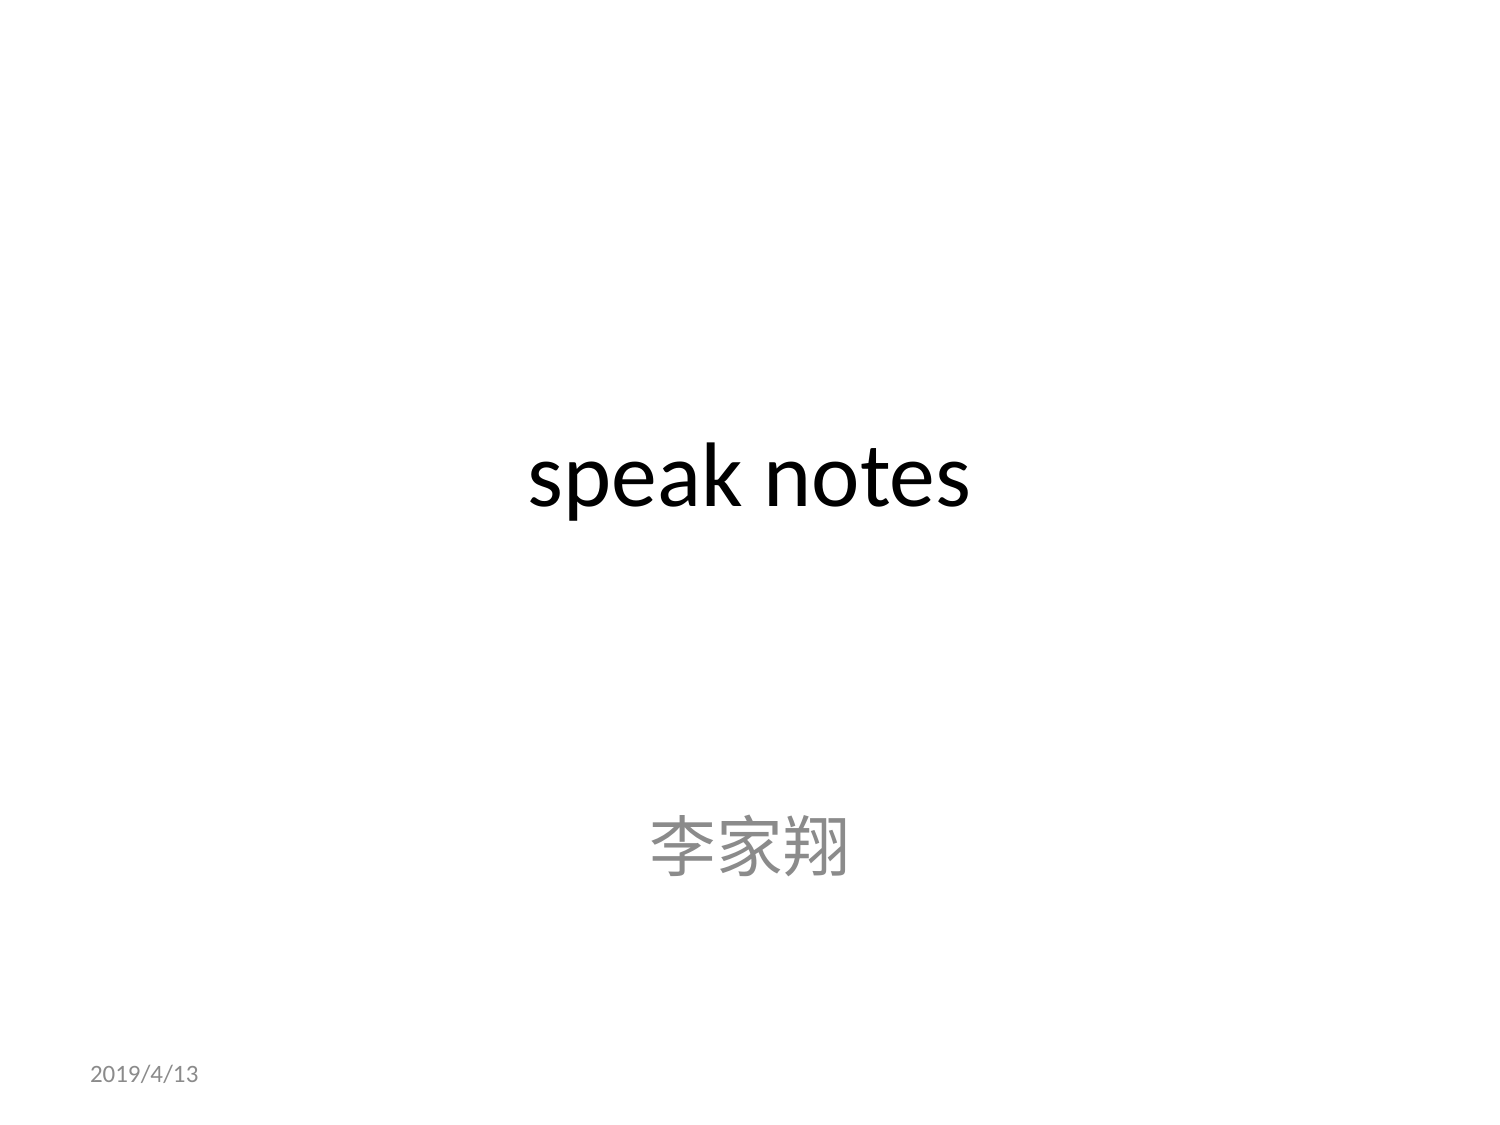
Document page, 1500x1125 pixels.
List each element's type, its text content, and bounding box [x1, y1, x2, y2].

title speak notes [112, 349, 1388, 591]
subtitle 李家翔 [225, 637, 1275, 925]
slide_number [75, 1042, 425, 1103]
